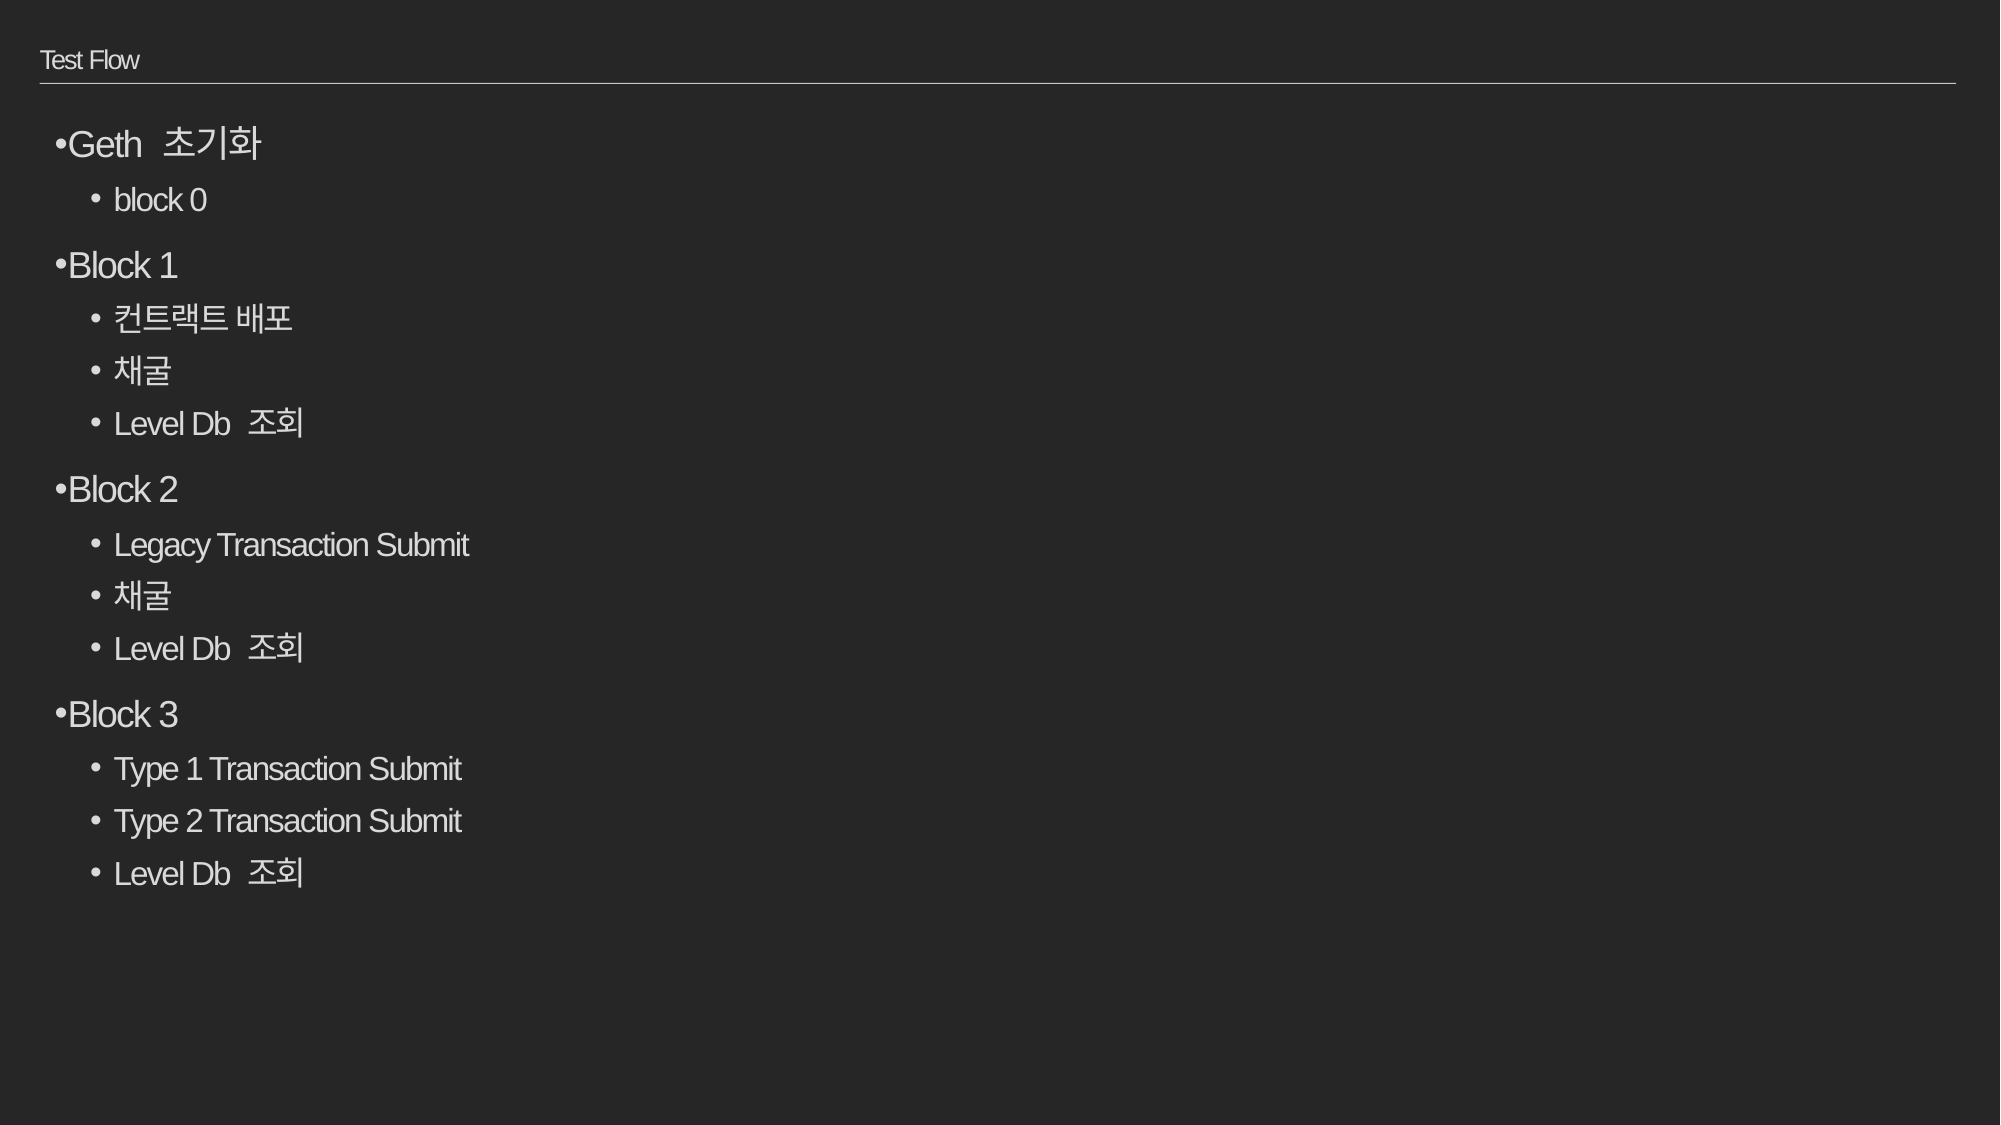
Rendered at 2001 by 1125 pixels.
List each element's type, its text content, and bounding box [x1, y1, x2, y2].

list Geth 초기화 block 0 Block 1 컨트랙트 배포 채굴 Level Db 조회 Block 2 Legacy Transaction Submit 채굴 Level Db 조회 Block 3 Type 1 Transaction Submit Type 2 Transaction Submit Level Db 조회 [39, 110, 1957, 1106]
title Test Flow [39, 31, 1961, 84]
